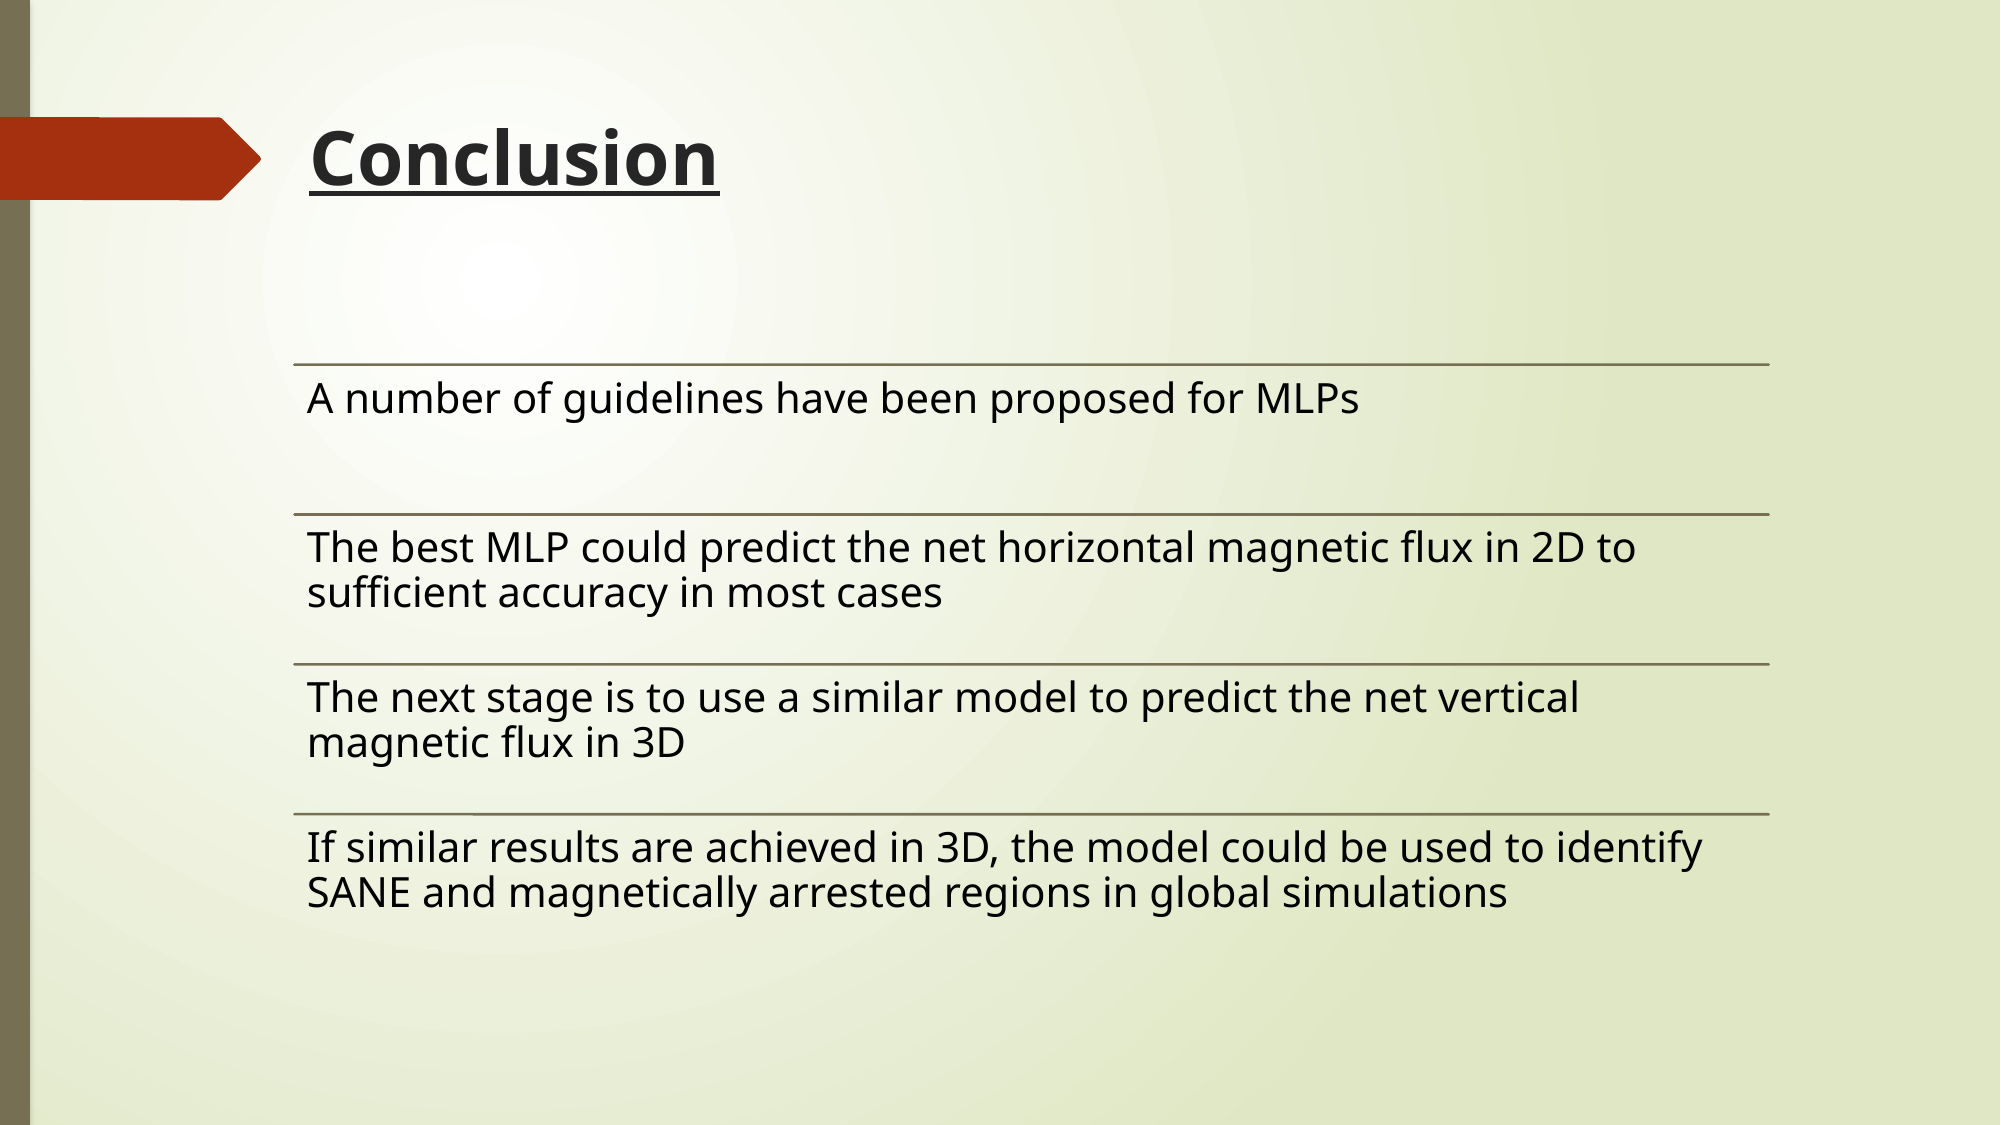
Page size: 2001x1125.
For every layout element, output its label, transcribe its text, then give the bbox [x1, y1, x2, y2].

text_box [31, 0, 2000, 1125]
text_box [0, 200, 31, 1125]
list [294, 364, 1769, 965]
text_box [0, 117, 262, 201]
text_box [0, 0, 31, 117]
title Conclusion [294, 102, 1888, 313]
